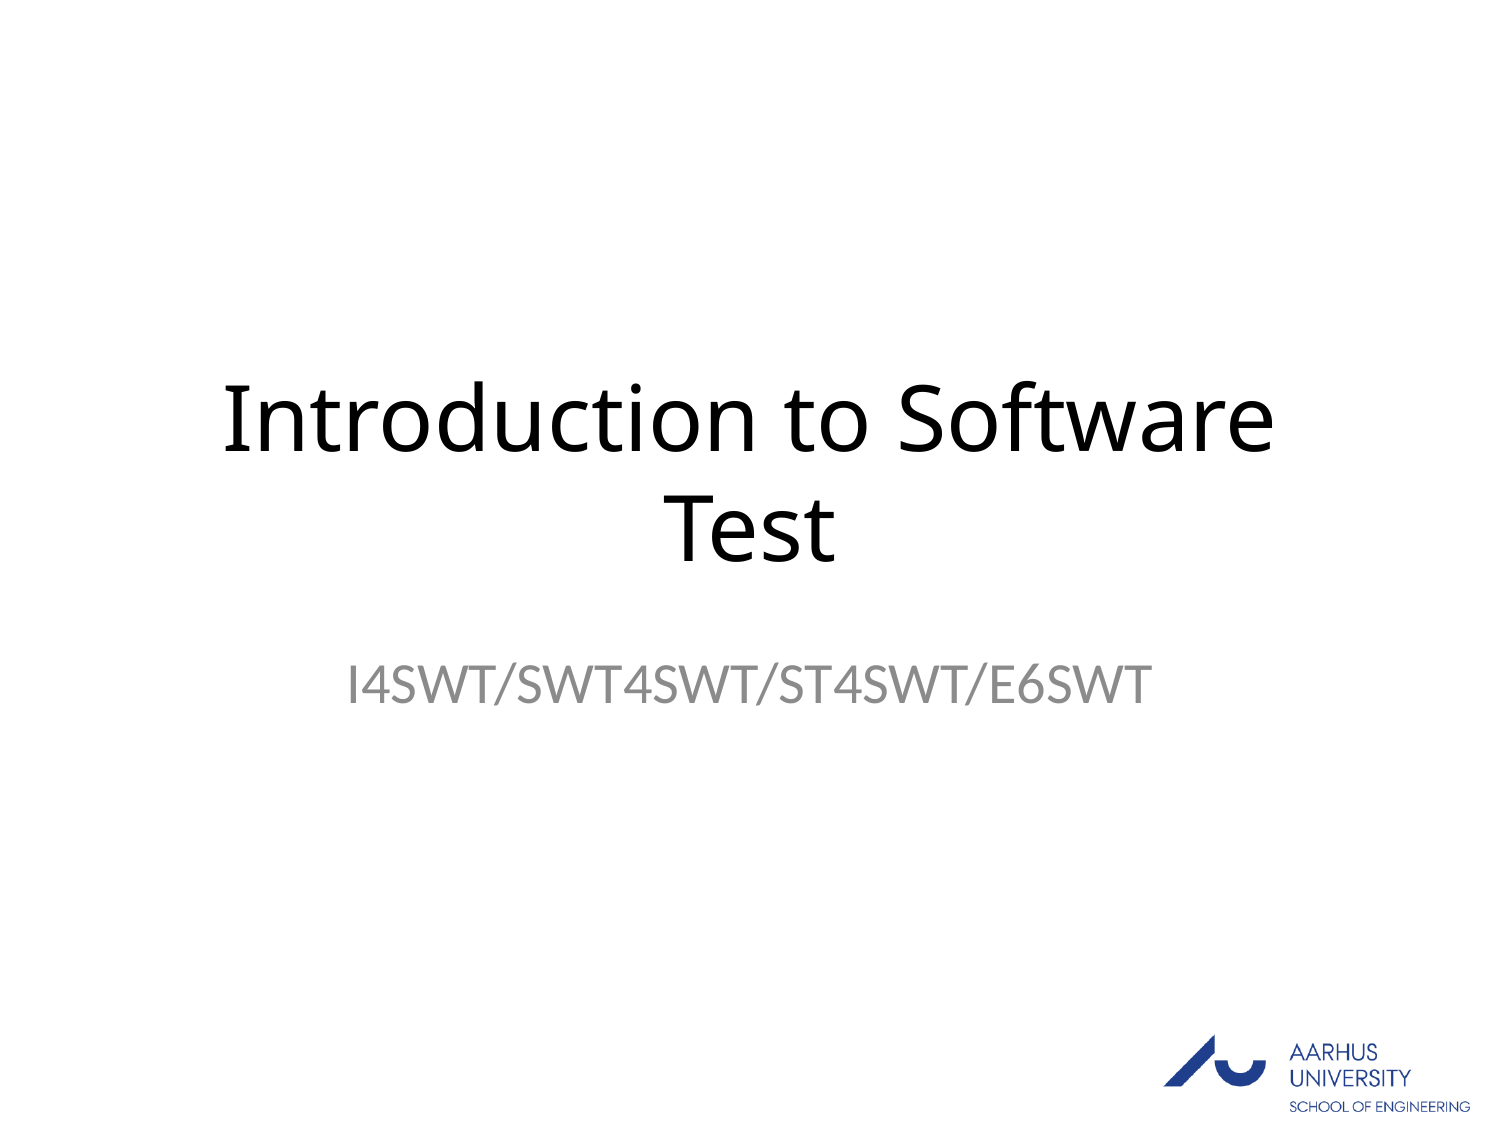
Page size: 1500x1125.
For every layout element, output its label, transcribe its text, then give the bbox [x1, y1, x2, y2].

subtitle I4SWT/SWT4SWT/ST4SWT/E6SWT [225, 637, 1275, 925]
title Introduction to Software Test [112, 349, 1388, 591]
picture [1163, 1034, 1470, 1112]
